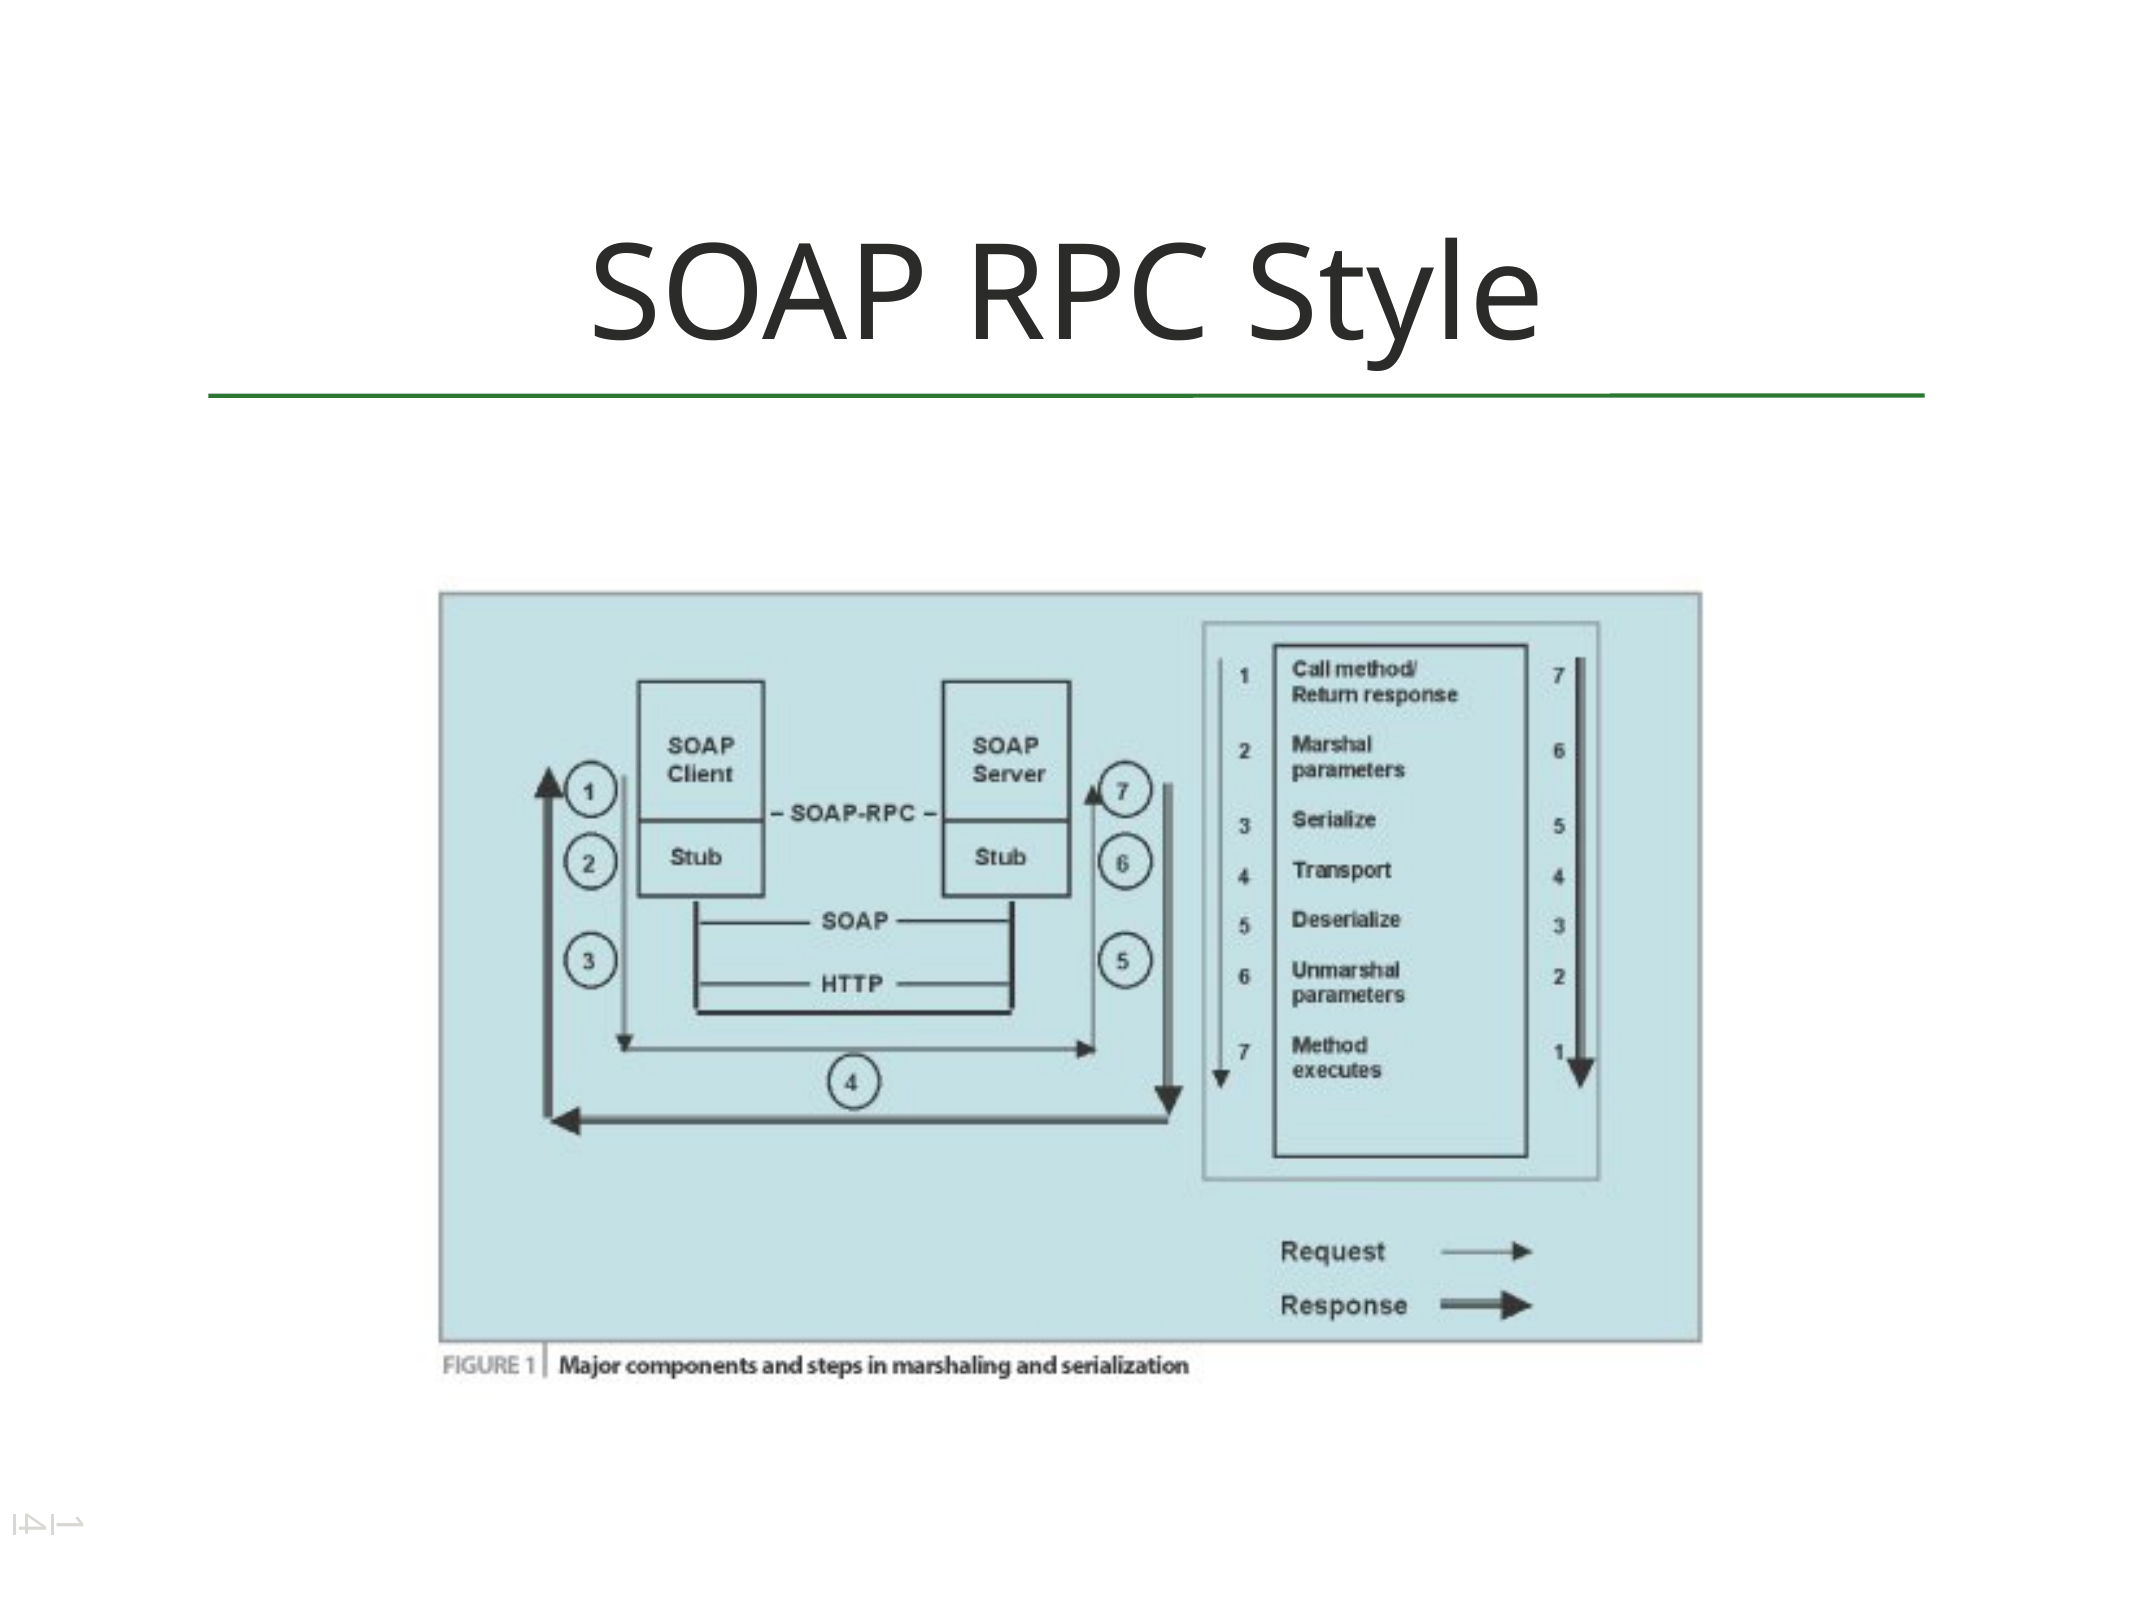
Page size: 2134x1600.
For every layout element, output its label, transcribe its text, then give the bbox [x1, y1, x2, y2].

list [416, 575, 1719, 1403]
title SOAP RPC Style [208, 41, 1925, 375]
slide_number 14 [43, 1498, 102, 1560]
